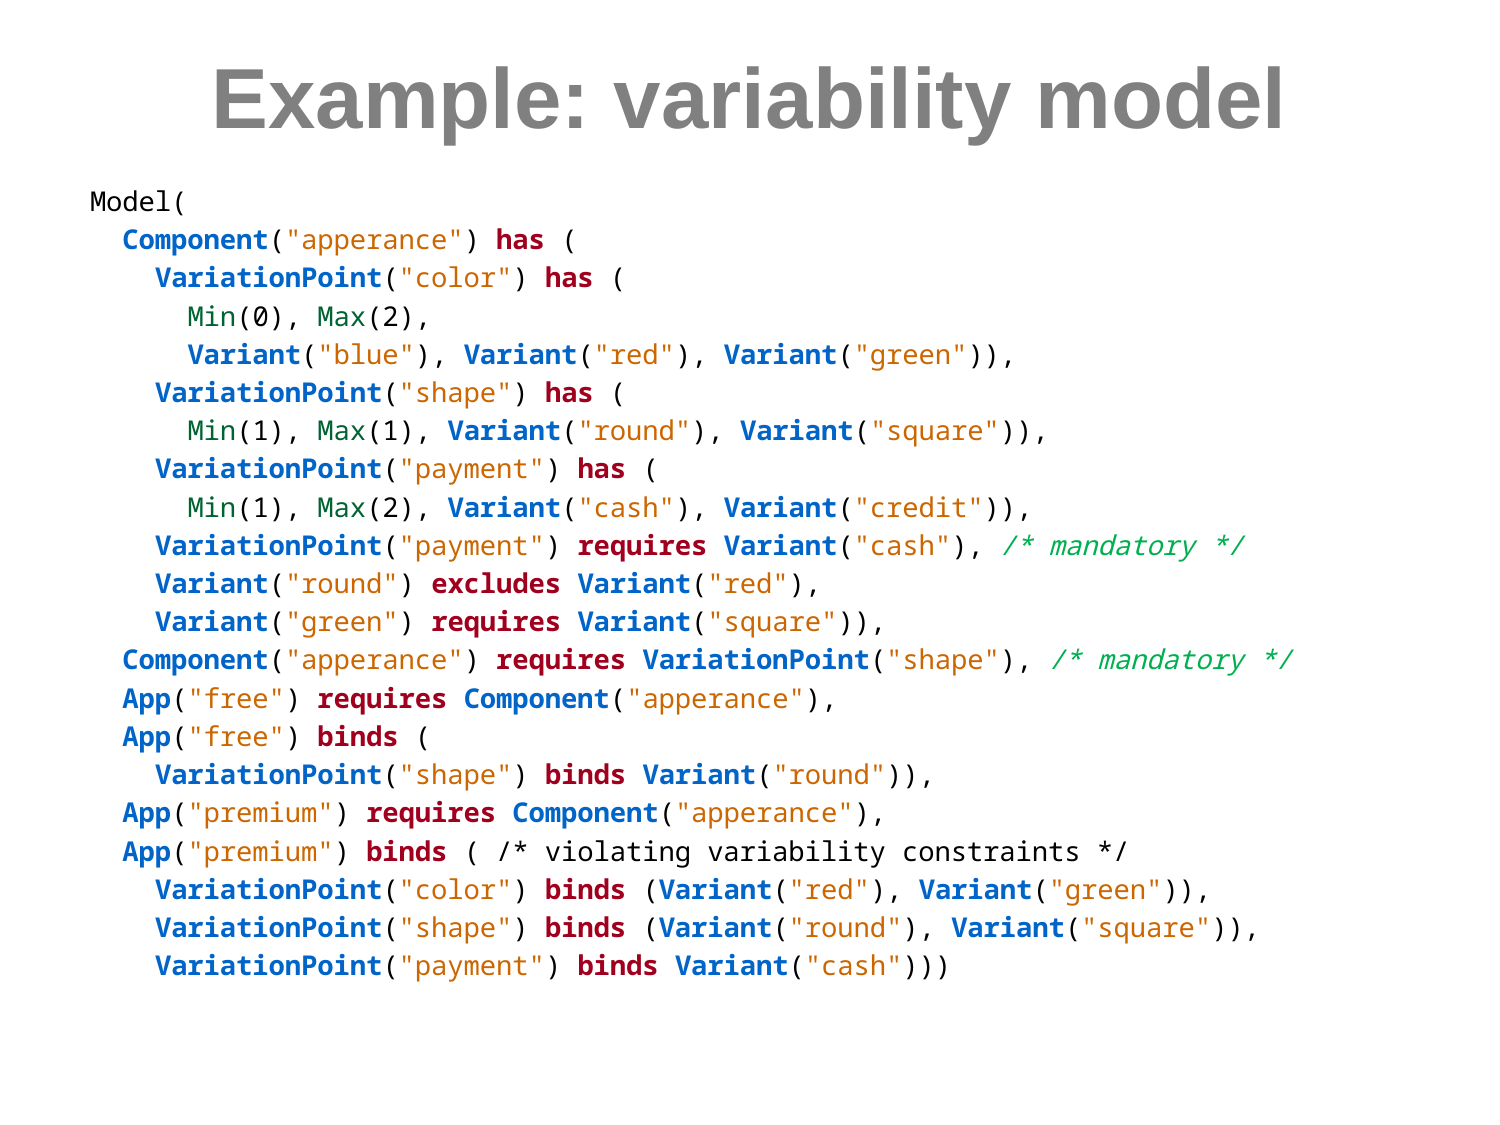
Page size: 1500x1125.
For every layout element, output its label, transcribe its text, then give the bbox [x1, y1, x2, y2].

list Model( Component("apperance") has ( VariationPoint("color") has ( Min(0), Max(2), Variant("blue"), Variant("red"), Variant("green")), VariationPoint("shape") has ( Min(1), Max(1), Variant("round"), Variant("square")), VariationPoint("payment") has ( Min(1), Max(2), Variant("cash"), Variant("credit")), VariationPoint("payment") requires Variant("cash"), /* mandatory */ Variant("round") excludes Variant("red"), Variant("green") requires Variant("square")), Component("apperance") requires VariationPoint("shape"), /* mandatory */ App("free") requires Component("apperance"), App("free") binds ( VariationPoint("shape") binds Variant("round")), App("premium") requires Component("apperance"), App("premium") binds ( /* violating variability constraints */ VariationPoint("color") binds (Variant("red"), Variant("green")), VariationPoint("shape") binds (Variant("round"), Variant("square")), VariationPoint("payment") binds Variant("cash"))) [75, 176, 1425, 1005]
title Example: variability model [75, 35, 1425, 154]
